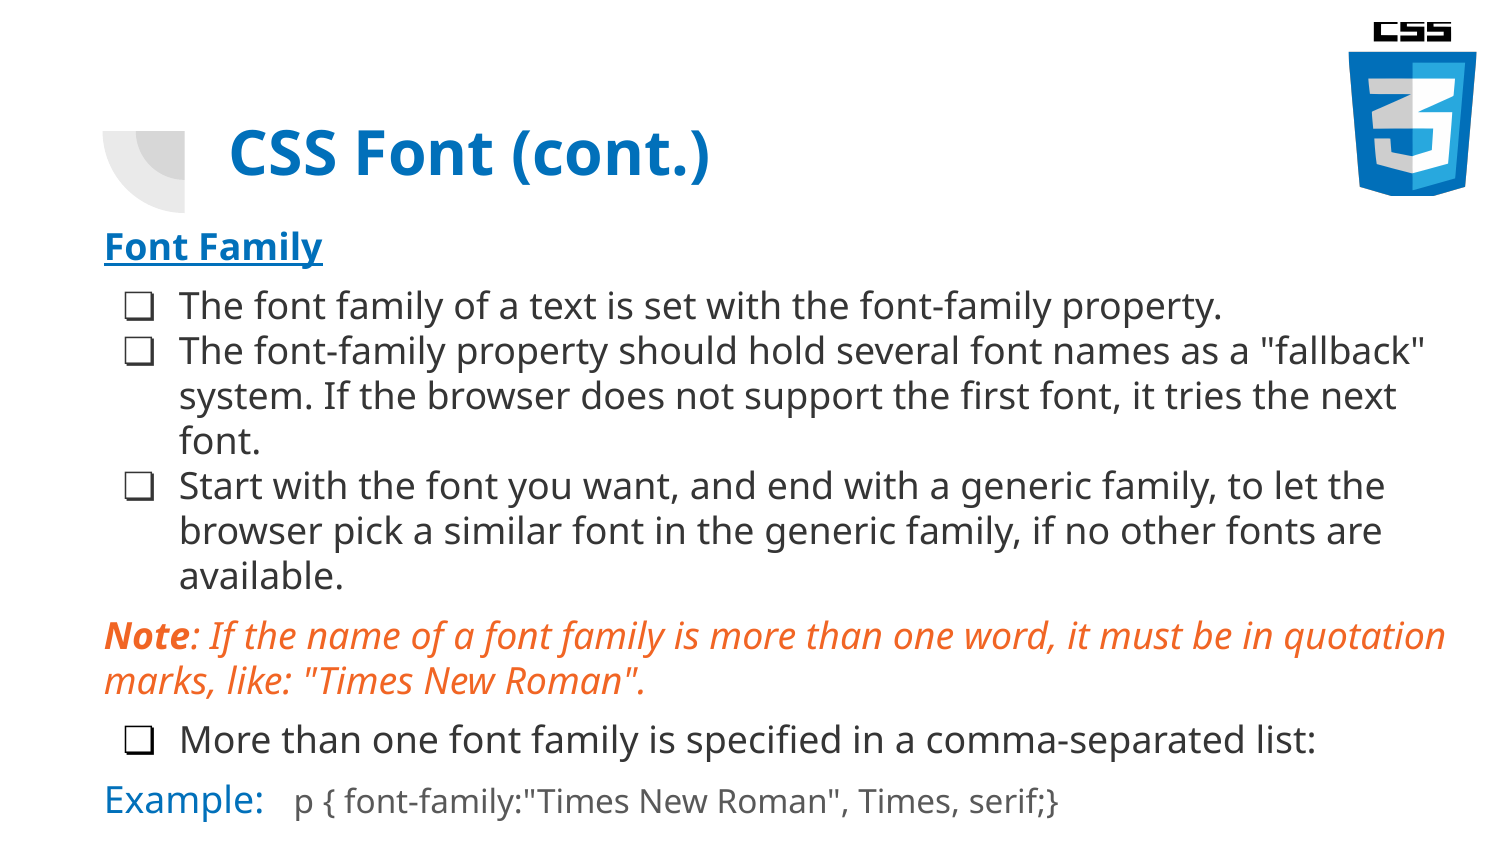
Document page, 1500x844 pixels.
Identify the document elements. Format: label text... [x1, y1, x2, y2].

title CSS Font (cont.) [213, 98, 1500, 208]
picture [1348, 22, 1477, 196]
title Font Family The font family of a text is set with the font-family property. The font-family property should hold several font names as a "fallback" system. If the browser does not support the first font, it tries the next font. Start with the font you want, and end with a generic family, to let the browser pick a similar font in the generic family, if no other fonts are available. Note: If the name of a font family is more than one word, it must be in quotation marks, like: "Times New Roman". More than one font family is specified in a comma-separated list: Example: p { font-family:"Times New Roman", Times, serif;} [88, 207, 1464, 844]
